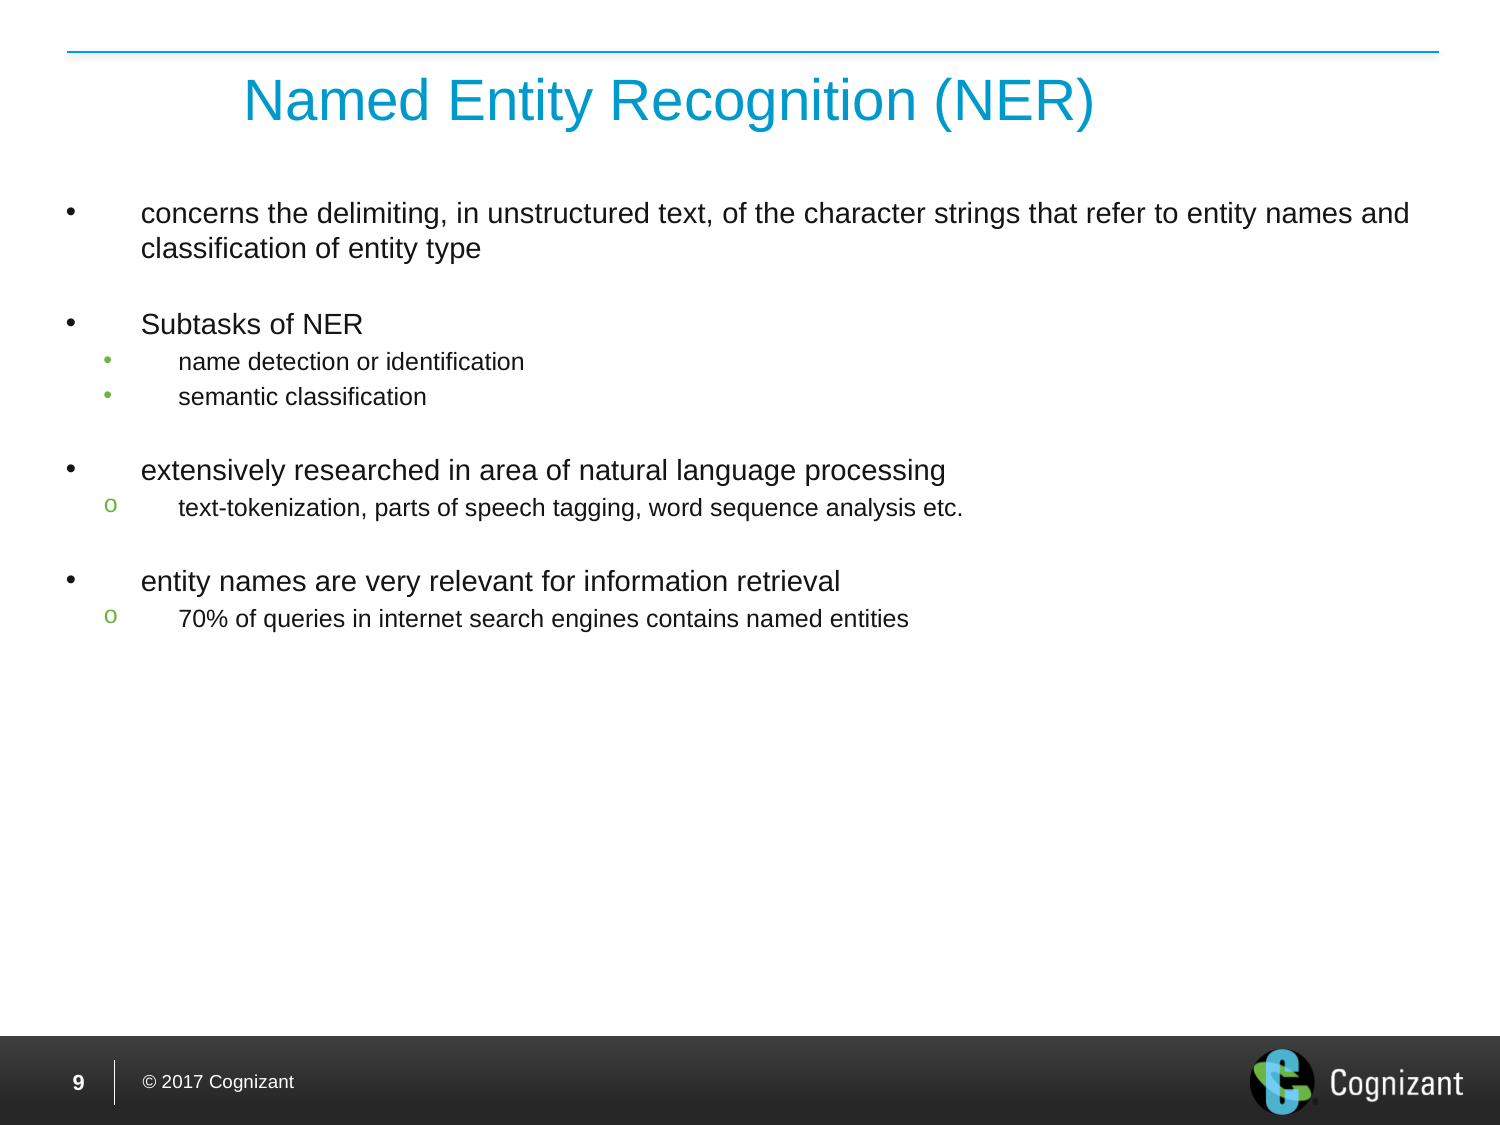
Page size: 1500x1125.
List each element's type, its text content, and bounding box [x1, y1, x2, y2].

picture [1250, 1049, 1463, 1115]
slide_number 8 [27, 1045, 100, 1118]
title Named Entity Recognition (NER) [49, 54, 1438, 154]
list concerns the delimiting, in unstructured text, of the character strings that refer to entity names and classification of entity type Subtasks of NER name detection or identification semantic classification extensively researched in area of natural language processing text-tokenization, parts of speech tagging, word sequence analysis etc. entity names are very relevant for information retrieval 70% of queries in internet search engines contains named entities [51, 186, 1438, 945]
